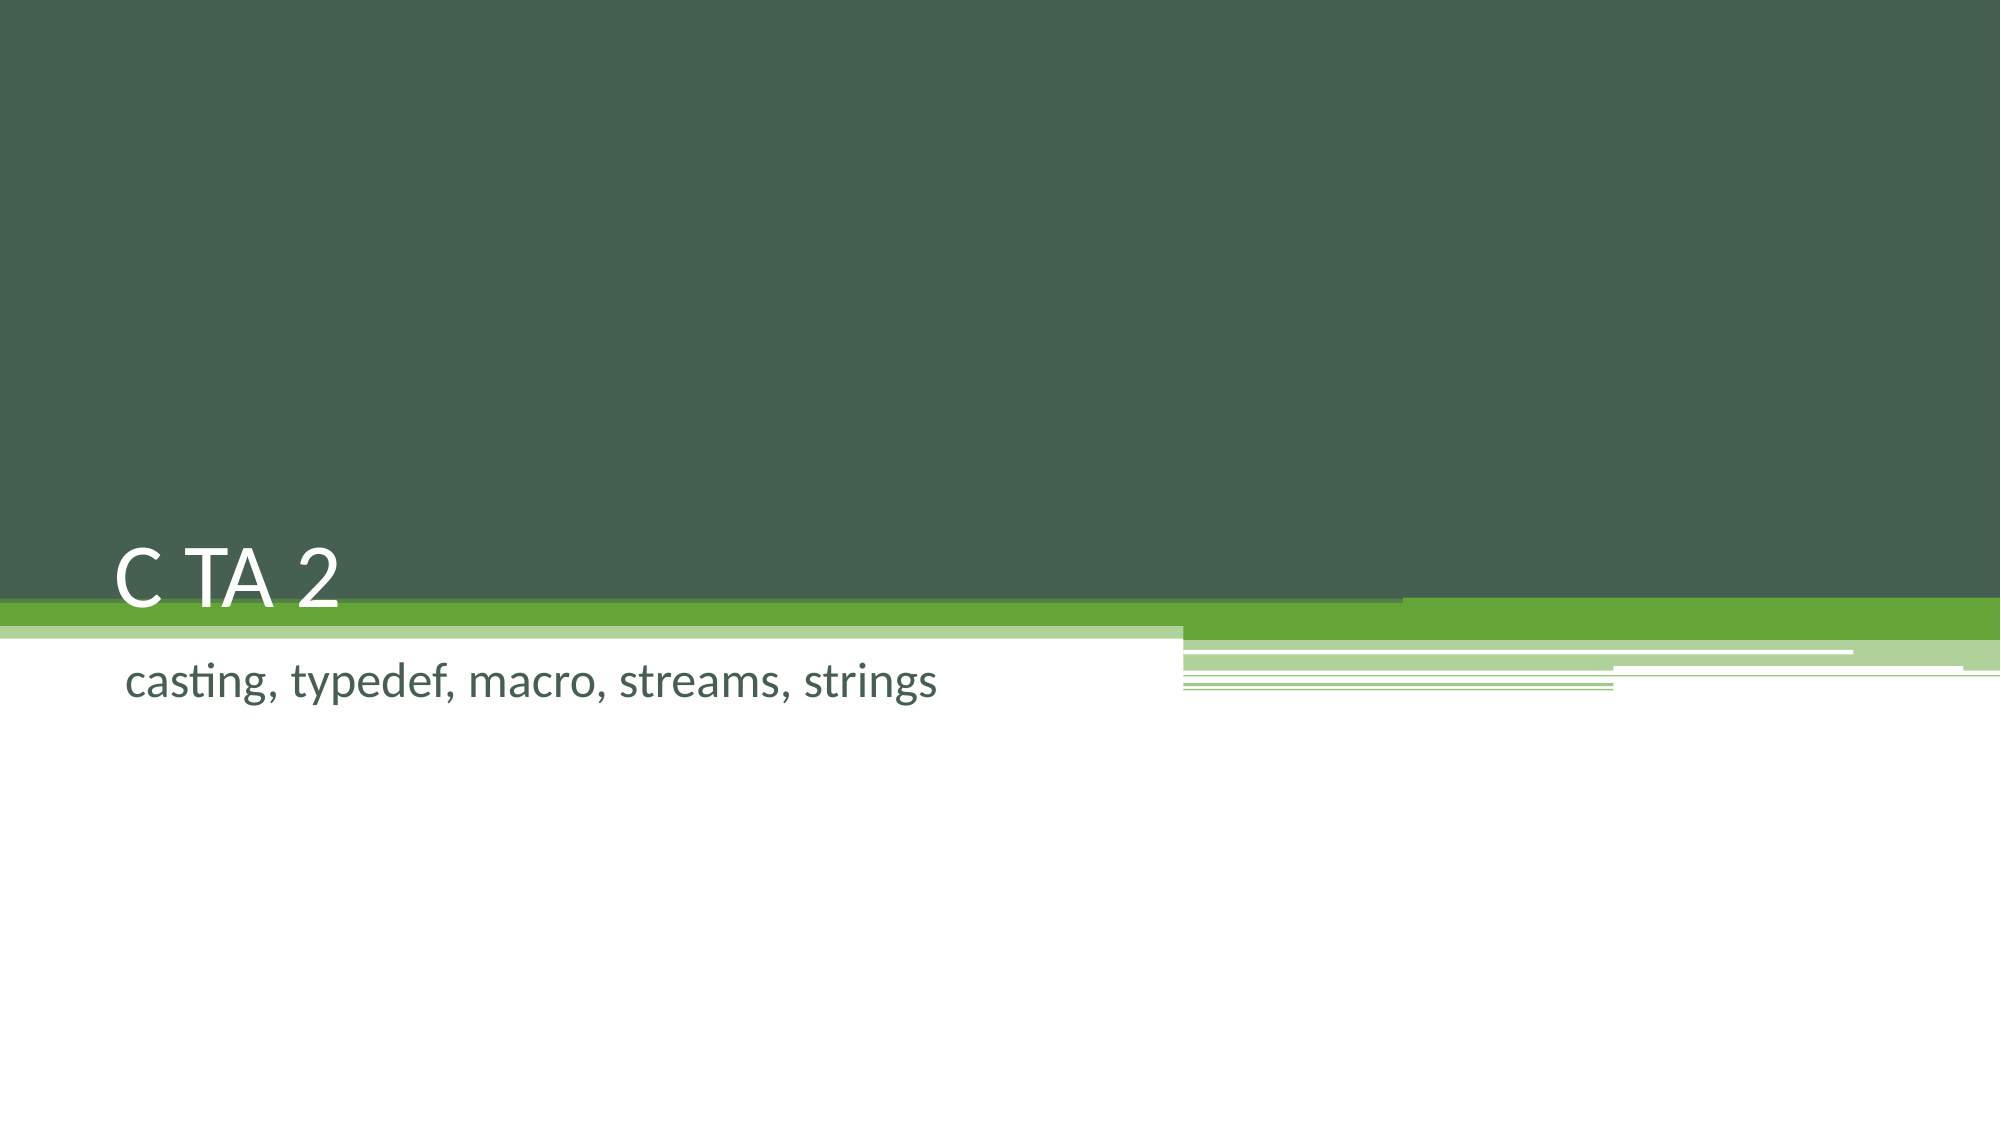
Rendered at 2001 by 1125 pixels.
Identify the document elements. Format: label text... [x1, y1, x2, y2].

title C TA 2 [99, 391, 1950, 633]
subtitle casting, typedef, macro, streams, strings [99, 639, 1184, 928]
